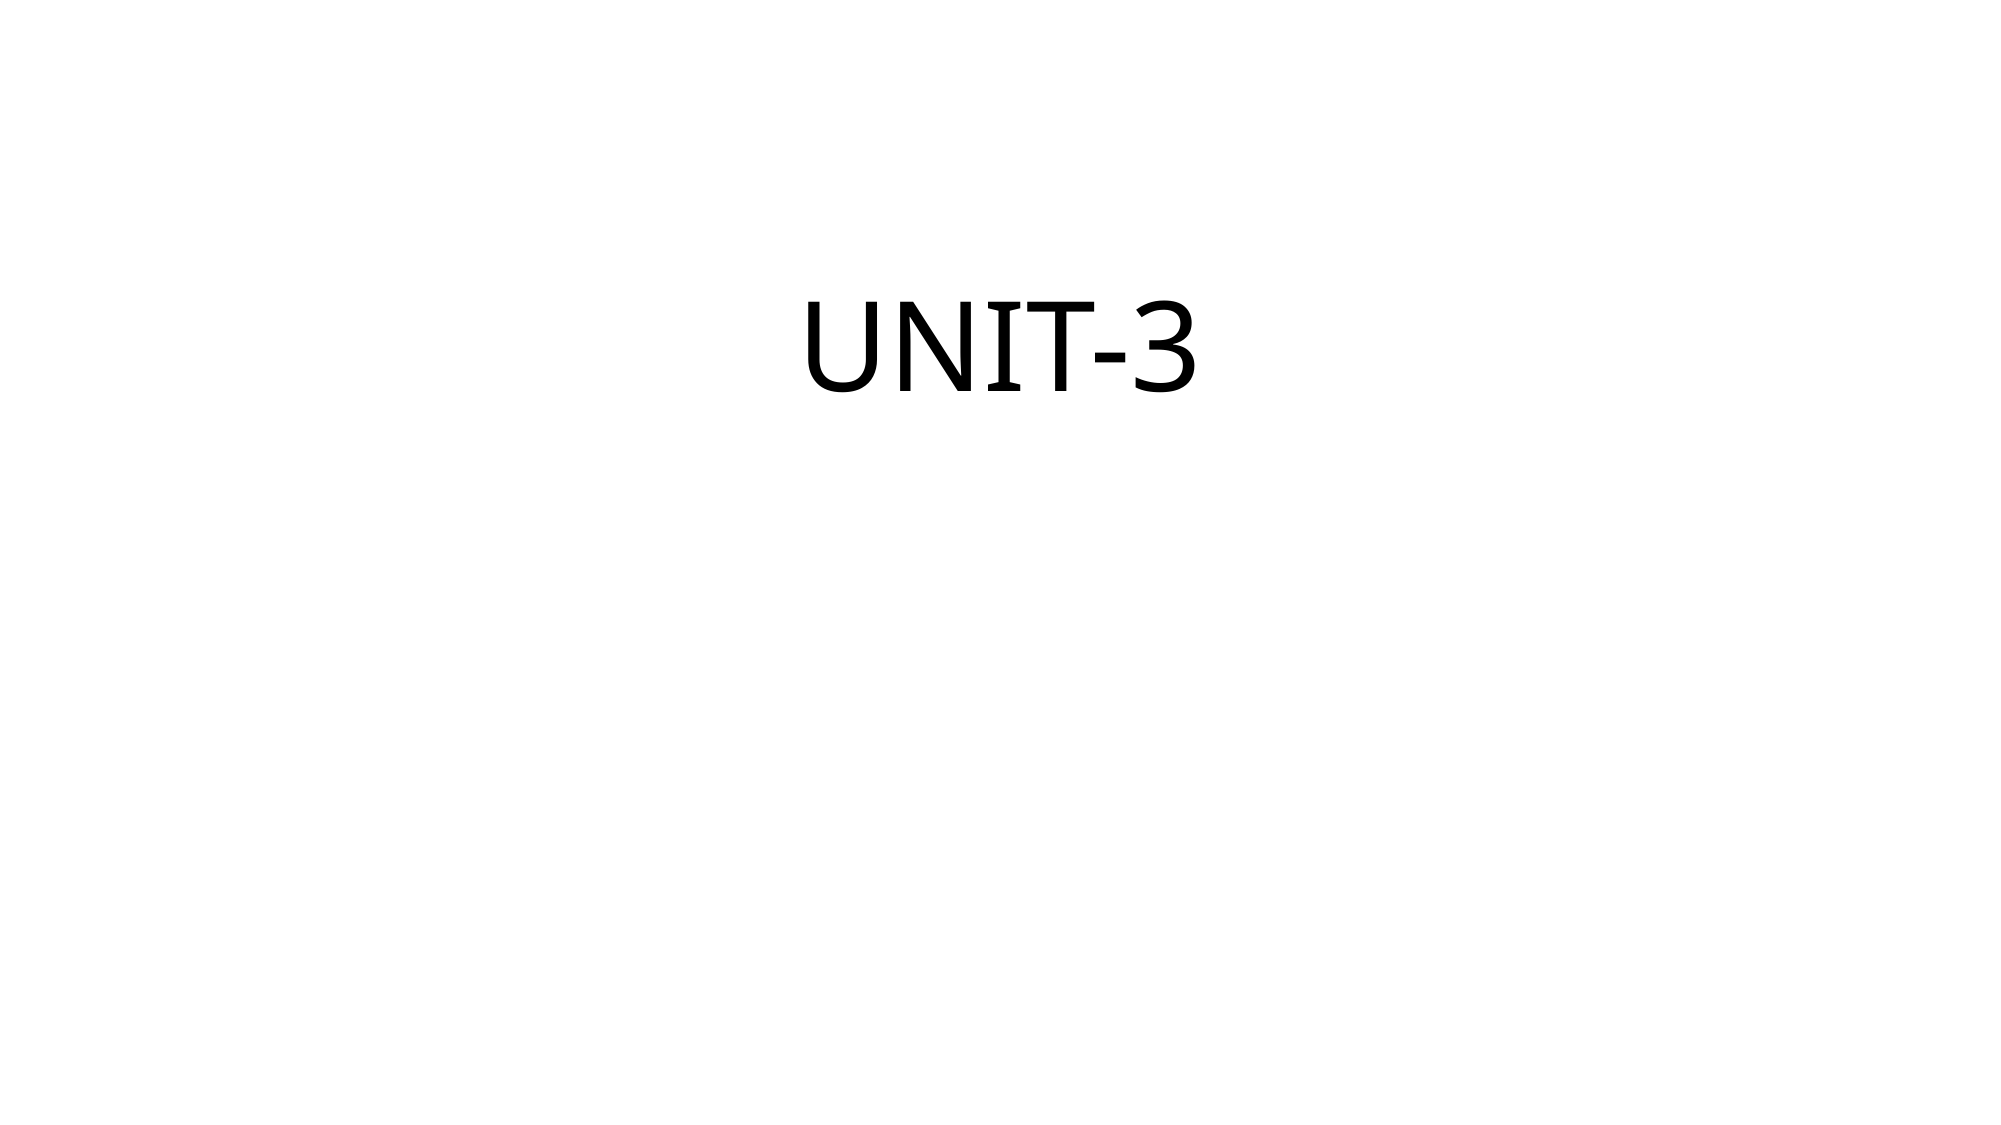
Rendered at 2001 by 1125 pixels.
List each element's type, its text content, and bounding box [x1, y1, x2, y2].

title UNIT-3 [249, 184, 1750, 576]
